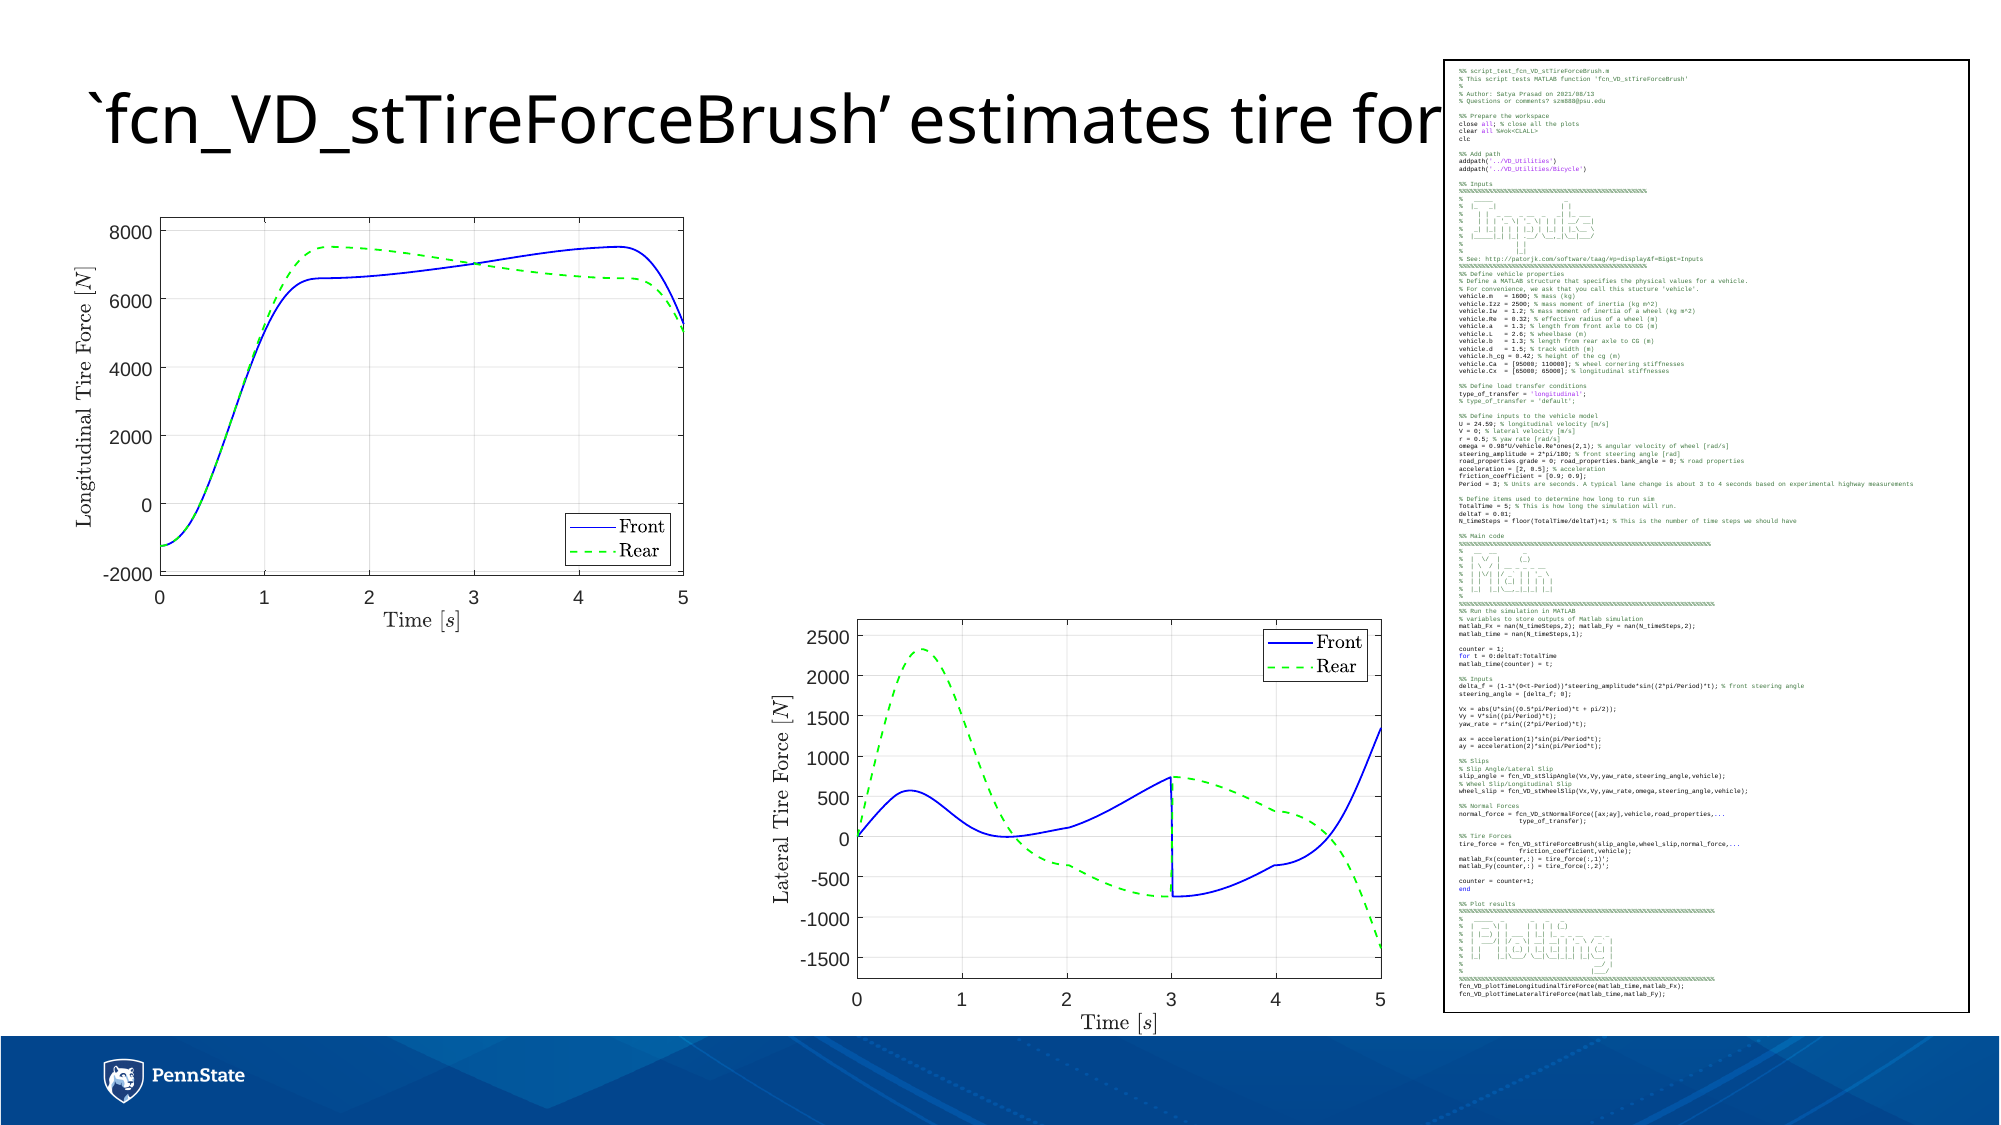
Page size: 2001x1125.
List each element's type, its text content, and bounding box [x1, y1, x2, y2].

text_box %% script_test_fcn_VD_stTireForceBrush.m % This script tests MATLAB function 'fcn_VD_stTireForceBrush' % % Author: Satya Prasad on 2021/08/13 % Questions or comments? szm888@psu.edu %% Prepare the workspace close all; % close all the plots clear all %#ok<CLALL> clc %% Add path addpath('../VD_Utilities') addpath('../VD_Utilities/Bicycle') %% Inputs %%%%%%%%%%%%%%%%%%%%%%%%%%%%%%%%%%%%%%%%%%%%%%%%%% % _____ _ % |_ _| | | % | | _ __ _ __ _ _| |_ ___ % | | | '_ \| '_ \| | | | __/ __| % _| |_| | | | |_) | |_| | |_\__ \ % |_____|_| |_| .__/ \__,_|\__|___/ % | | % |_| % See: http://patorjk.com/software/taag/#p=display&f=Big&t=Inputs %%%%%%%%%%%%%%%%%%%%%%%%%%%%%%%%%%%%%%%%%%%%%%%%%% %% Define vehicle properties % Define a MATLAB structure that specifies the physical values for a vehicle. % For convenience, we ask that you call this stucture 'vehicle'. vehicle.m = 1600; % mass (kg) vehicle.Izz = 2500; % mass moment of inertia (kg m^2) vehicle.Iw = 1.2; % mass moment of inertia of a wheel (kg m^2) vehicle.Re = 0.32; % effective radius of a wheel (m) vehicle.a = 1.3; % length from front axle to CG (m) vehicle.L = 2.6; % wheelbase (m) vehicle.b = 1.3; % length from rear axle to CG (m) vehicle.d = 1.5; % track width (m) vehicle.h_cg = 0.42; % height of the cg (m) vehicle.Ca = [95000; 110000]; % wheel cornering stiffnesses vehicle.Cx = [65000; 65000]; % longitudinal stiffnesses %% Define load transfer conditions type_of_transfer = 'longitudinal'; % type_of_transfer = 'default'; %% Define inputs to the vehicle model U = 24.59; % longitudinal velocity [m/s] V = 0; % lateral velocity [m/s] r = 0.5; % yaw rate [rad/s] omega = 0.98*U/vehicle.Re*ones(2,1); % angular velocity of wheel [rad/s] steering_amplitude = 2*pi/180; % front steering angle [rad] road_properties.grade = 0; road_properties.bank_angle = 0; % road properties acceleration = [2, 0.5]; % acceleration friction_coefficient = [0.9; 0.9]; Period = 3; % Units are seconds. A typical lane change is about 3 to 4 seconds based on experimental highway measurements % Define items used to determine how long to run sim TotalTime = 5; % This is how long the simulation will run. deltaT = 0.01; N_timeSteps = floor(TotalTime/deltaT)+1; % This is the number of time steps we should have %% Main code %%%%%%%%%%%%%%%%%%%%%%%%%%%%%%%%%%%%%%%%%%%%%%%%%%%%%%%%%%%%%%%%%%% % __ __ _ % | \/ | (_) % | \ / | __ _ _ _ __ % | |\/| |/ _` | | '_ \ % | | | | (_| | | | | | % |_| |_|\__,_|_|_| |_| % %%%%%%%%%%%%%%%%%%%%%%%%%%%%%%%%%%%%%%%%%%%%%%%%%%%%%%%%%%%%%%%%%%%% %% Run the simulation in MATLAB % variables to store outputs of Matlab simulation matlab_Fx = nan(N_timeSteps,2); matlab_Fy = nan(N_timeSteps,2); matlab_time = nan(N_timeSteps,1); counter = 1; for t = 0:deltaT:TotalTime matlab_time(counter) = t; %% Inputs delta_f = (1-1*(0<t-Period))*steering_amplitude*sin((2*pi/Period)*t); % front steering angle steering_angle = [delta_f; 0]; Vx = abs(U*sin((0.5*pi/Period)*t + pi/2)); Vy = V*sin((pi/Period)*t); yaw_rate = r*sin((2*pi/Period)*t); ax = acceleration(1)*sin(pi/Period*t); ay = acceleration(2)*sin(pi/Period*t); %% Slips % Slip Angle/Lateral Slip slip_angle = fcn_VD_stSlipAngle(Vx,Vy,yaw_rate,steering_angle,vehicle); % Wheel Slip/Longitudinal Slip wheel_slip = fcn_VD_stWheelSlip(Vx,Vy,yaw_rate,omega,steering_angle,vehicle); %% Normal Forces normal_force = fcn_VD_stNormalForce([ax;ay],vehicle,road_properties,... type_of_transfer); %% Tire Forces tire_force = fcn_VD_stTireForceBrush(slip_angle,wheel_slip,normal_force,... friction_coefficient,vehicle); matlab_Fx(counter,:) = tire_force(:,1)'; matlab_Fy(counter,:) = tire_force(:,2)'; counter = counter+1; end %% Plot results %%%%%%%%%%%%%%%%%%%%%%%%%%%%%%%%%%%%%%%%%%%%%%%%%%%%%%%%%%%%%%%%%%%% % _____ _ _ _ _ % | __ \| | | | | | (_) % | |__) | | ___ | |_| |_ _ _ __ __ _ % | ___/| |/ _ \| __| __| | '_ \ / _` | % | | | | (_) | |_| |_| | | | | (_| | % |_| |_|\___/ \__|\__|_|_| |_|\__, | % __/ | % |___/ %%%%%%%%%%%%%%%%%%%%%%%%%%%%%%%%%%%%%%%%%%%%%%%%%%%%%%%%%%%%%%%%%%%% fcn_VD_plotTimeLongitudinalTireForce(matlab_time,matlab_Fx); fcn_VD_plotTimeLateralTireForce(matlab_time,matlab_Fy); [1444, 59, 1970, 1013]
picture [71, 183, 747, 634]
title `fcn_VD_stTireForceBrush’ estimates tire forces [71, 59, 1444, 184]
picture [0, 585, 2000, 1125]
